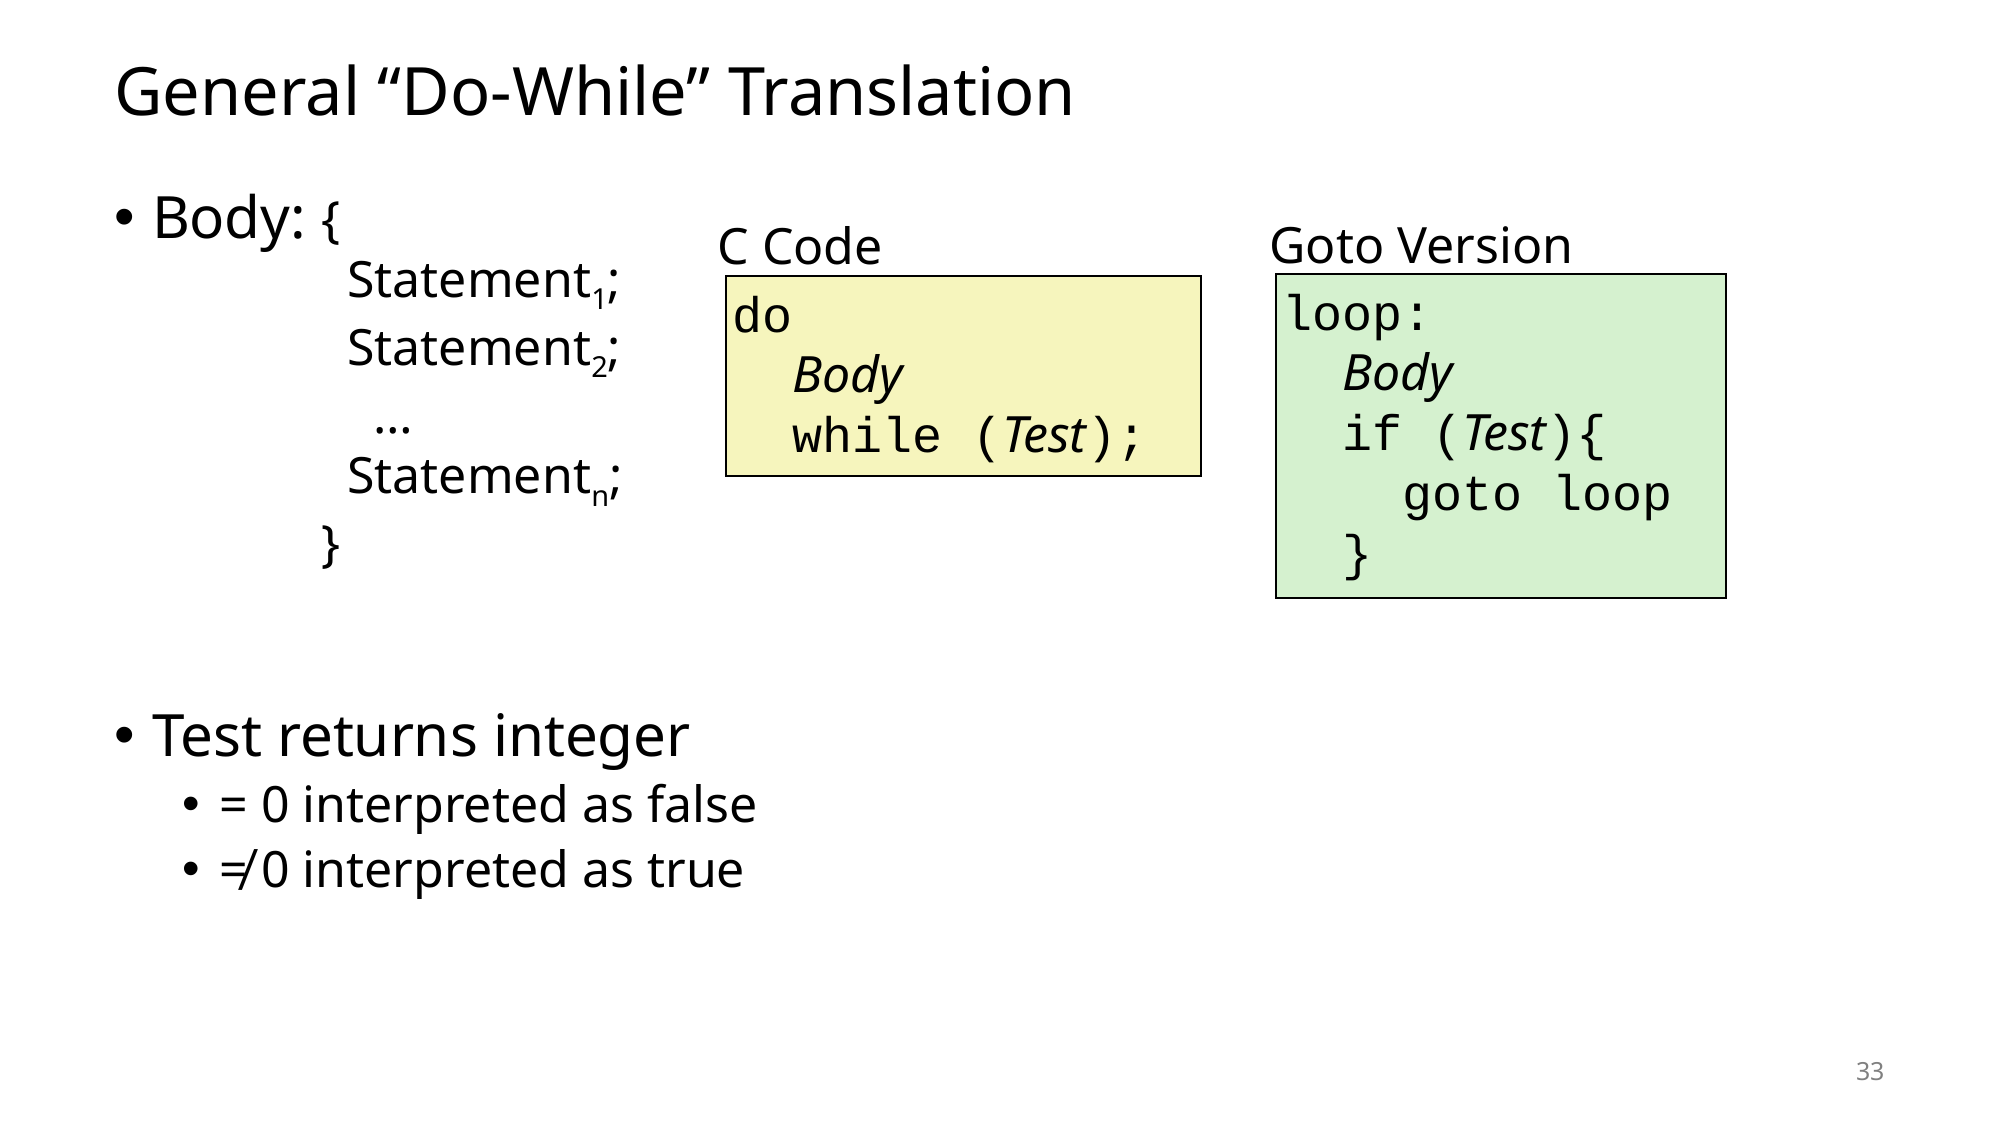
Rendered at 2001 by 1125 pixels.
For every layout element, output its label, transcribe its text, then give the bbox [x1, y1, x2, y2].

title General “Do-While” Translation [99, 37, 1900, 150]
list Body: Test returns integer = 0 interpreted as false ≠ 0 interpreted as true [99, 180, 1900, 1013]
text_box { Statement1; Statement2; … Statementn; } [315, 180, 680, 552]
slide_number 33 [1749, 1042, 1900, 1103]
